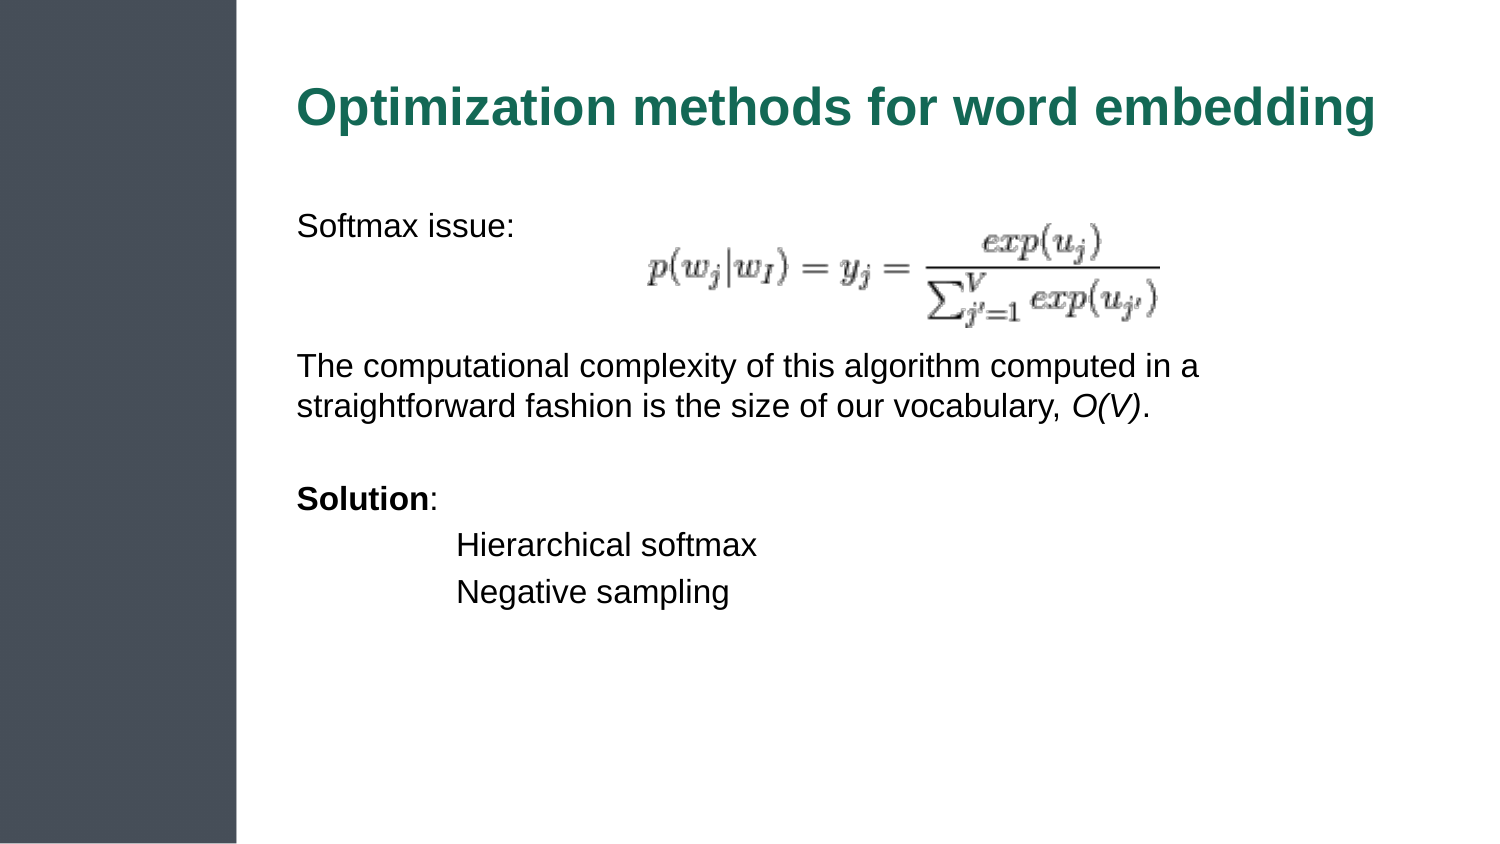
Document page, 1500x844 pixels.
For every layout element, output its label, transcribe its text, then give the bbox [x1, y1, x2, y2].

title Optimization methods for word embedding [281, 33, 1425, 175]
list Softmax issue: The computational complexity of this algorithm computed in a straightforward fashion is the size of our vocabulary, O(V). Solution: Hierarchical softmax Negative sampling [281, 196, 1425, 754]
picture [0, 0, 1500, 844]
